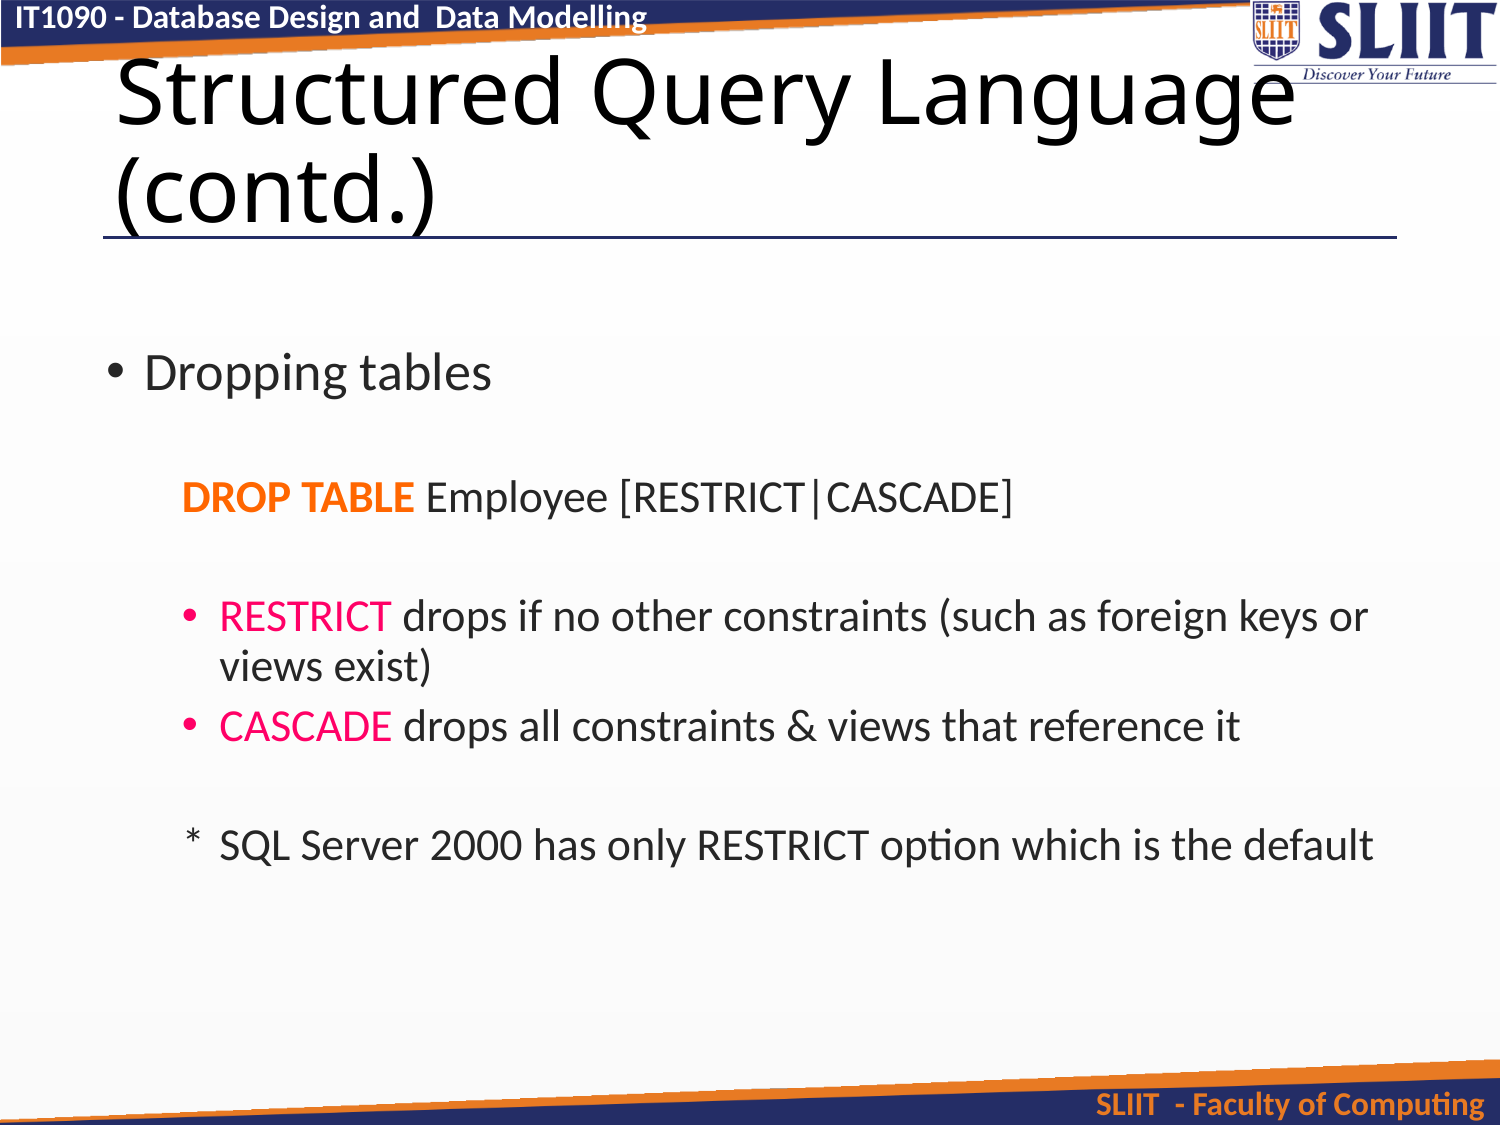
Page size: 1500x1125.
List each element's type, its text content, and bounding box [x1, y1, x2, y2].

picture [0, 1050, 1500, 1125]
title Structured Query Language (contd.) [100, 38, 1498, 250]
picture [2, 2, 1249, 75]
list Dropping tables DROP TABLE Employee [RESTRICT|CASCADE] RESTRICT drops if no other constraints (such as foreign keys or views exist) CASCADE drops all constraints & views that reference it * SQL Server 2000 has only RESTRICT option which is the default [91, 250, 1498, 919]
picture [1250, 0, 1500, 84]
